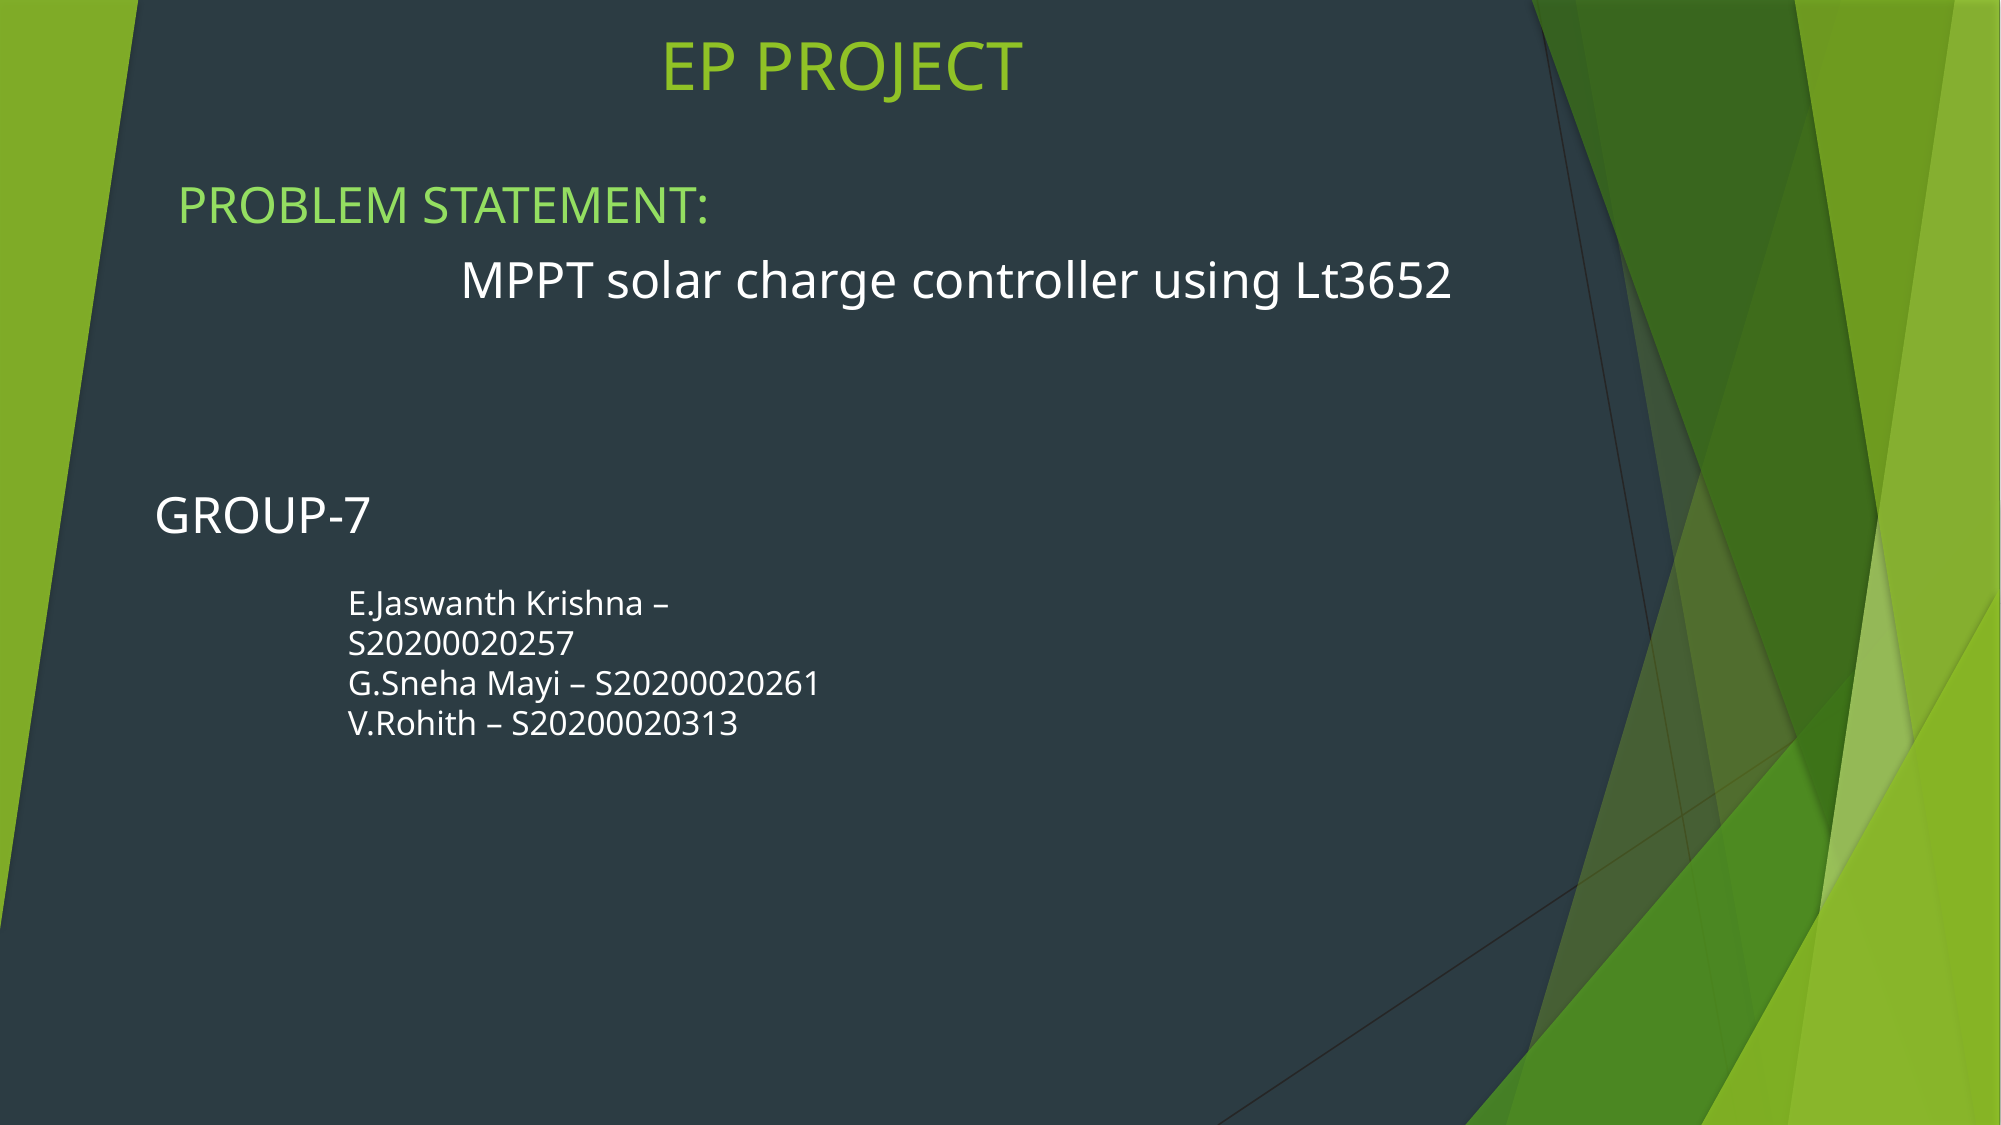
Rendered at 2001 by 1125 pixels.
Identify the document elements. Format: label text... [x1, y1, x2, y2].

text_box MPPT solar charge controller using Lt3652 [445, 241, 1837, 317]
subtitle GROUP-7 [0, 475, 388, 576]
text_box PROBLEM STATEMENT: [162, 165, 1037, 241]
text_box E.Jaswanth Krishna – S20200020257 G.Sneha Mayi – S20200020261 V.Rohith – S20200020313 [333, 575, 914, 830]
title EP PROJECT [205, 0, 1480, 112]
